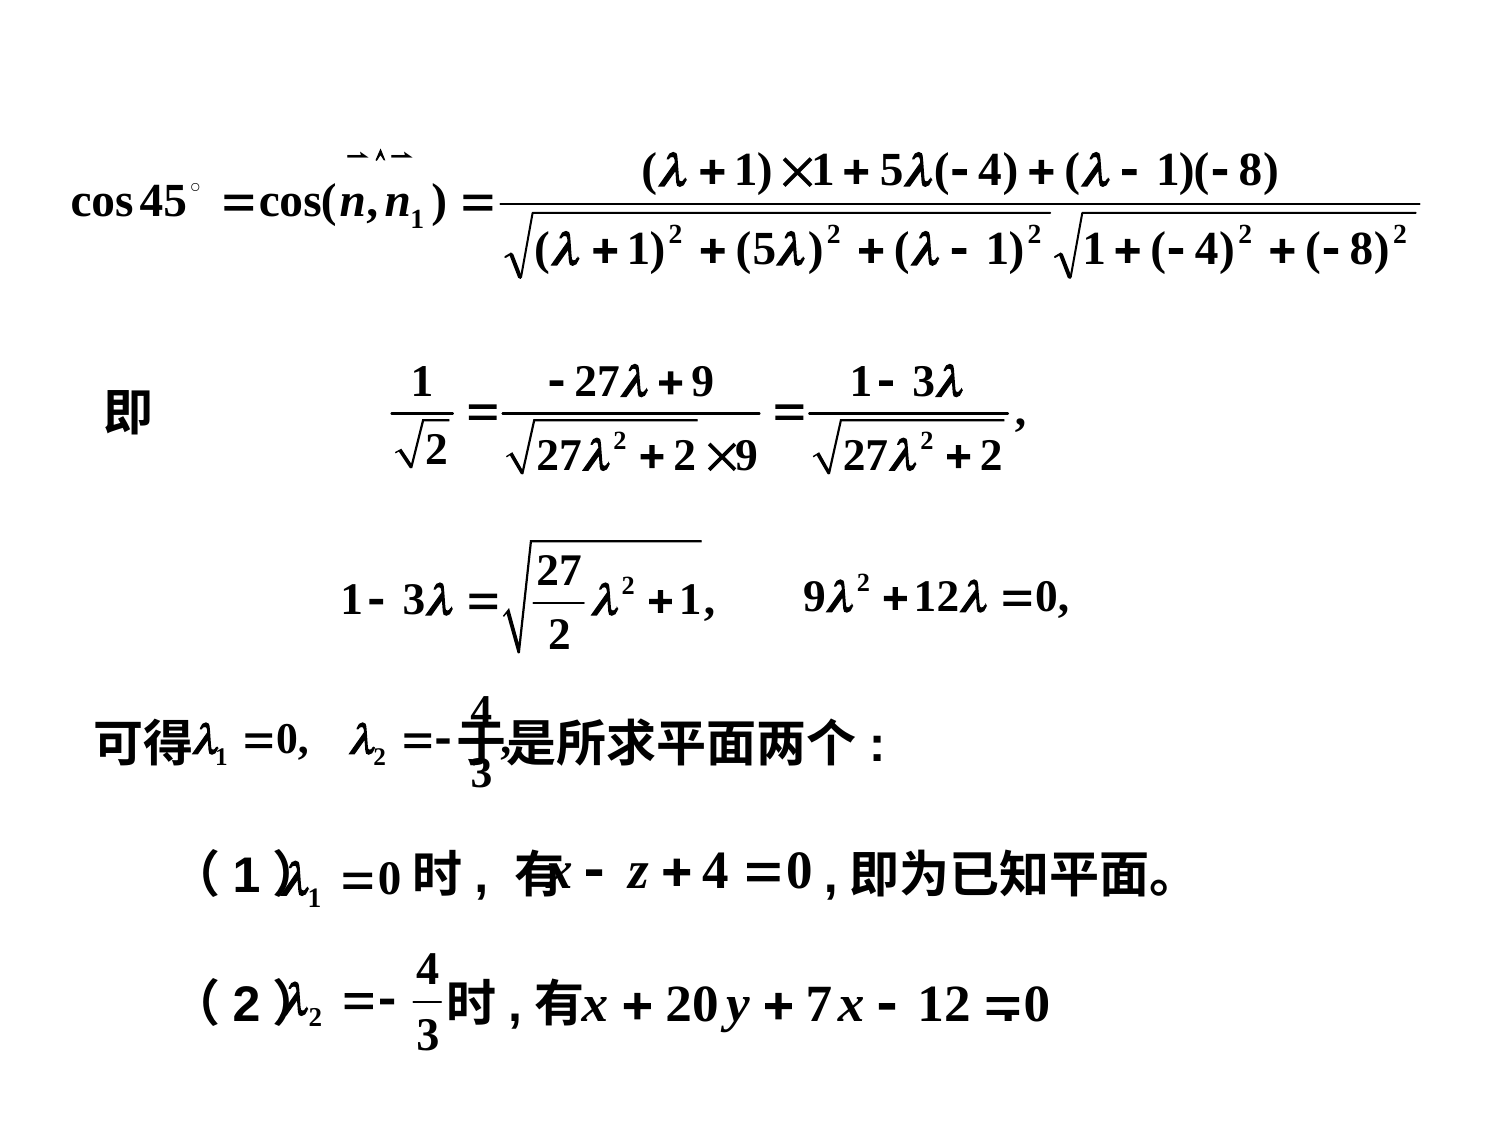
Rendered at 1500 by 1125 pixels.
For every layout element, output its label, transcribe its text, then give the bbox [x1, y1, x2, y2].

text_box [78, 680, 1152, 798]
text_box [336, 531, 768, 664]
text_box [64, 136, 1430, 289]
text_box 即 [88, 373, 187, 449]
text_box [155, 936, 1267, 1062]
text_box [155, 834, 1294, 916]
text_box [383, 349, 1033, 483]
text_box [796, 562, 1078, 631]
